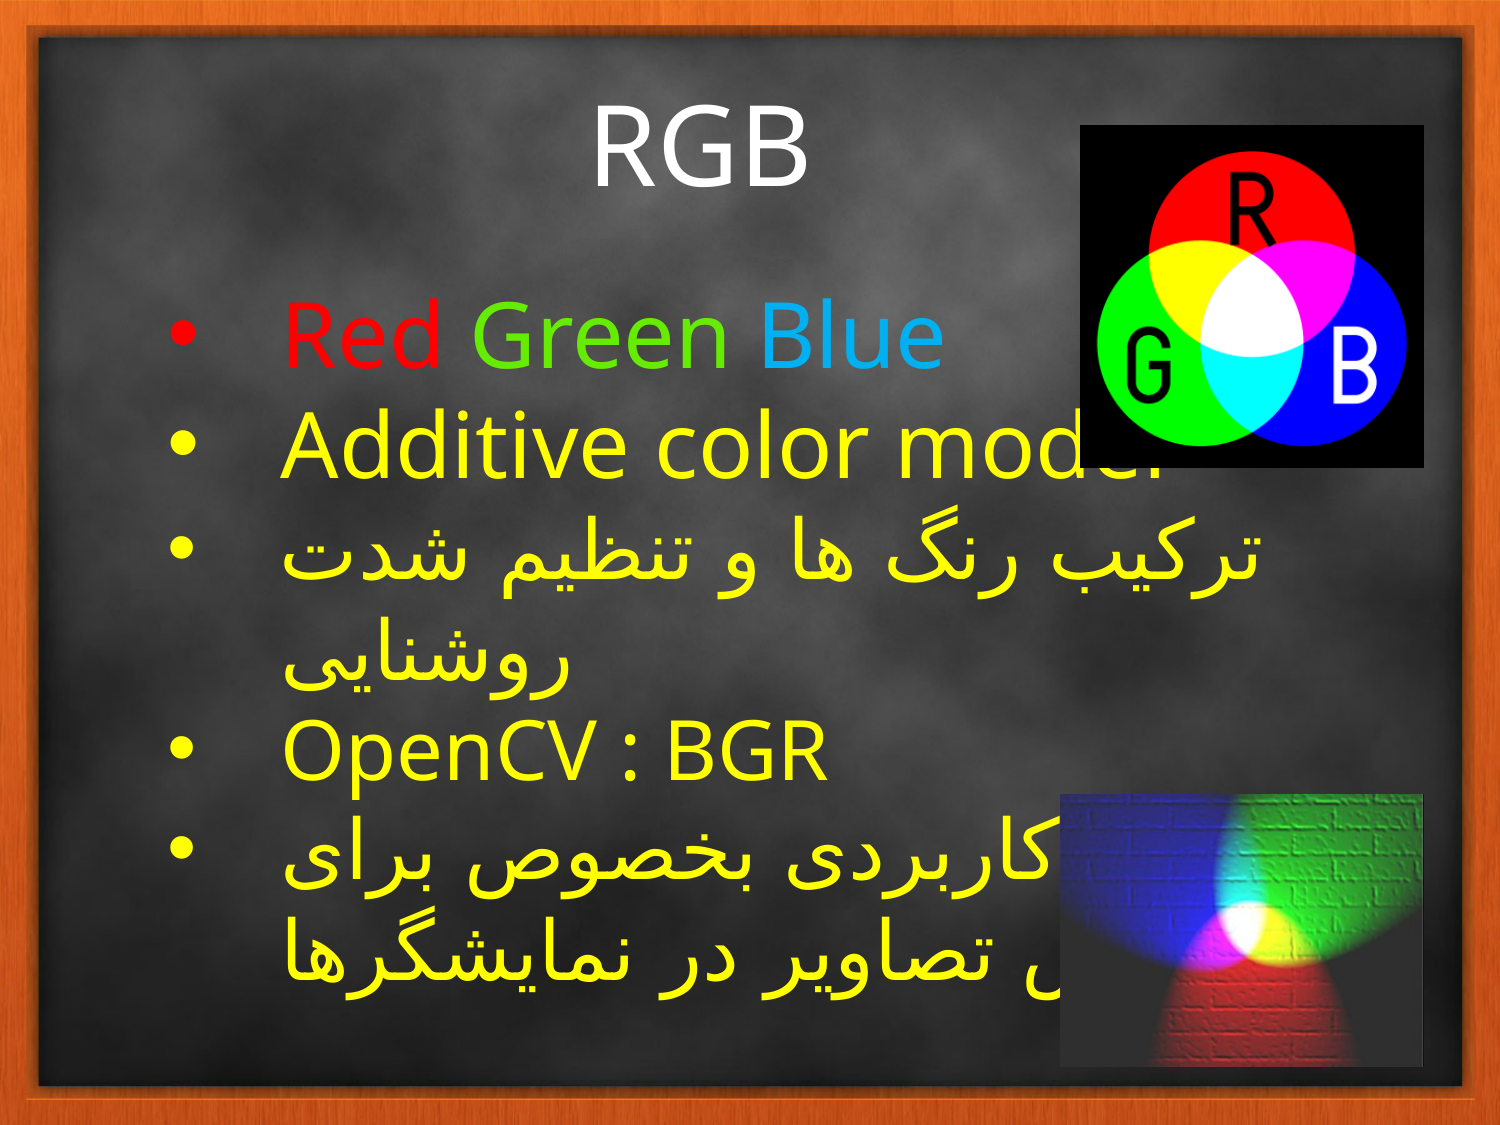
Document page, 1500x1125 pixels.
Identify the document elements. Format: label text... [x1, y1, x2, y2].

text_box RGB [53, 66, 1447, 217]
text_box Red Green Blue Additive color model ترکیب رنگ ها و تنظیم شدت روشنایی OpenCV : BGR بسیار کاربردی بخصوص برای نمایش تصاویر در نمایشگرها [53, 269, 1447, 1004]
picture [0, 0, 1500, 1125]
